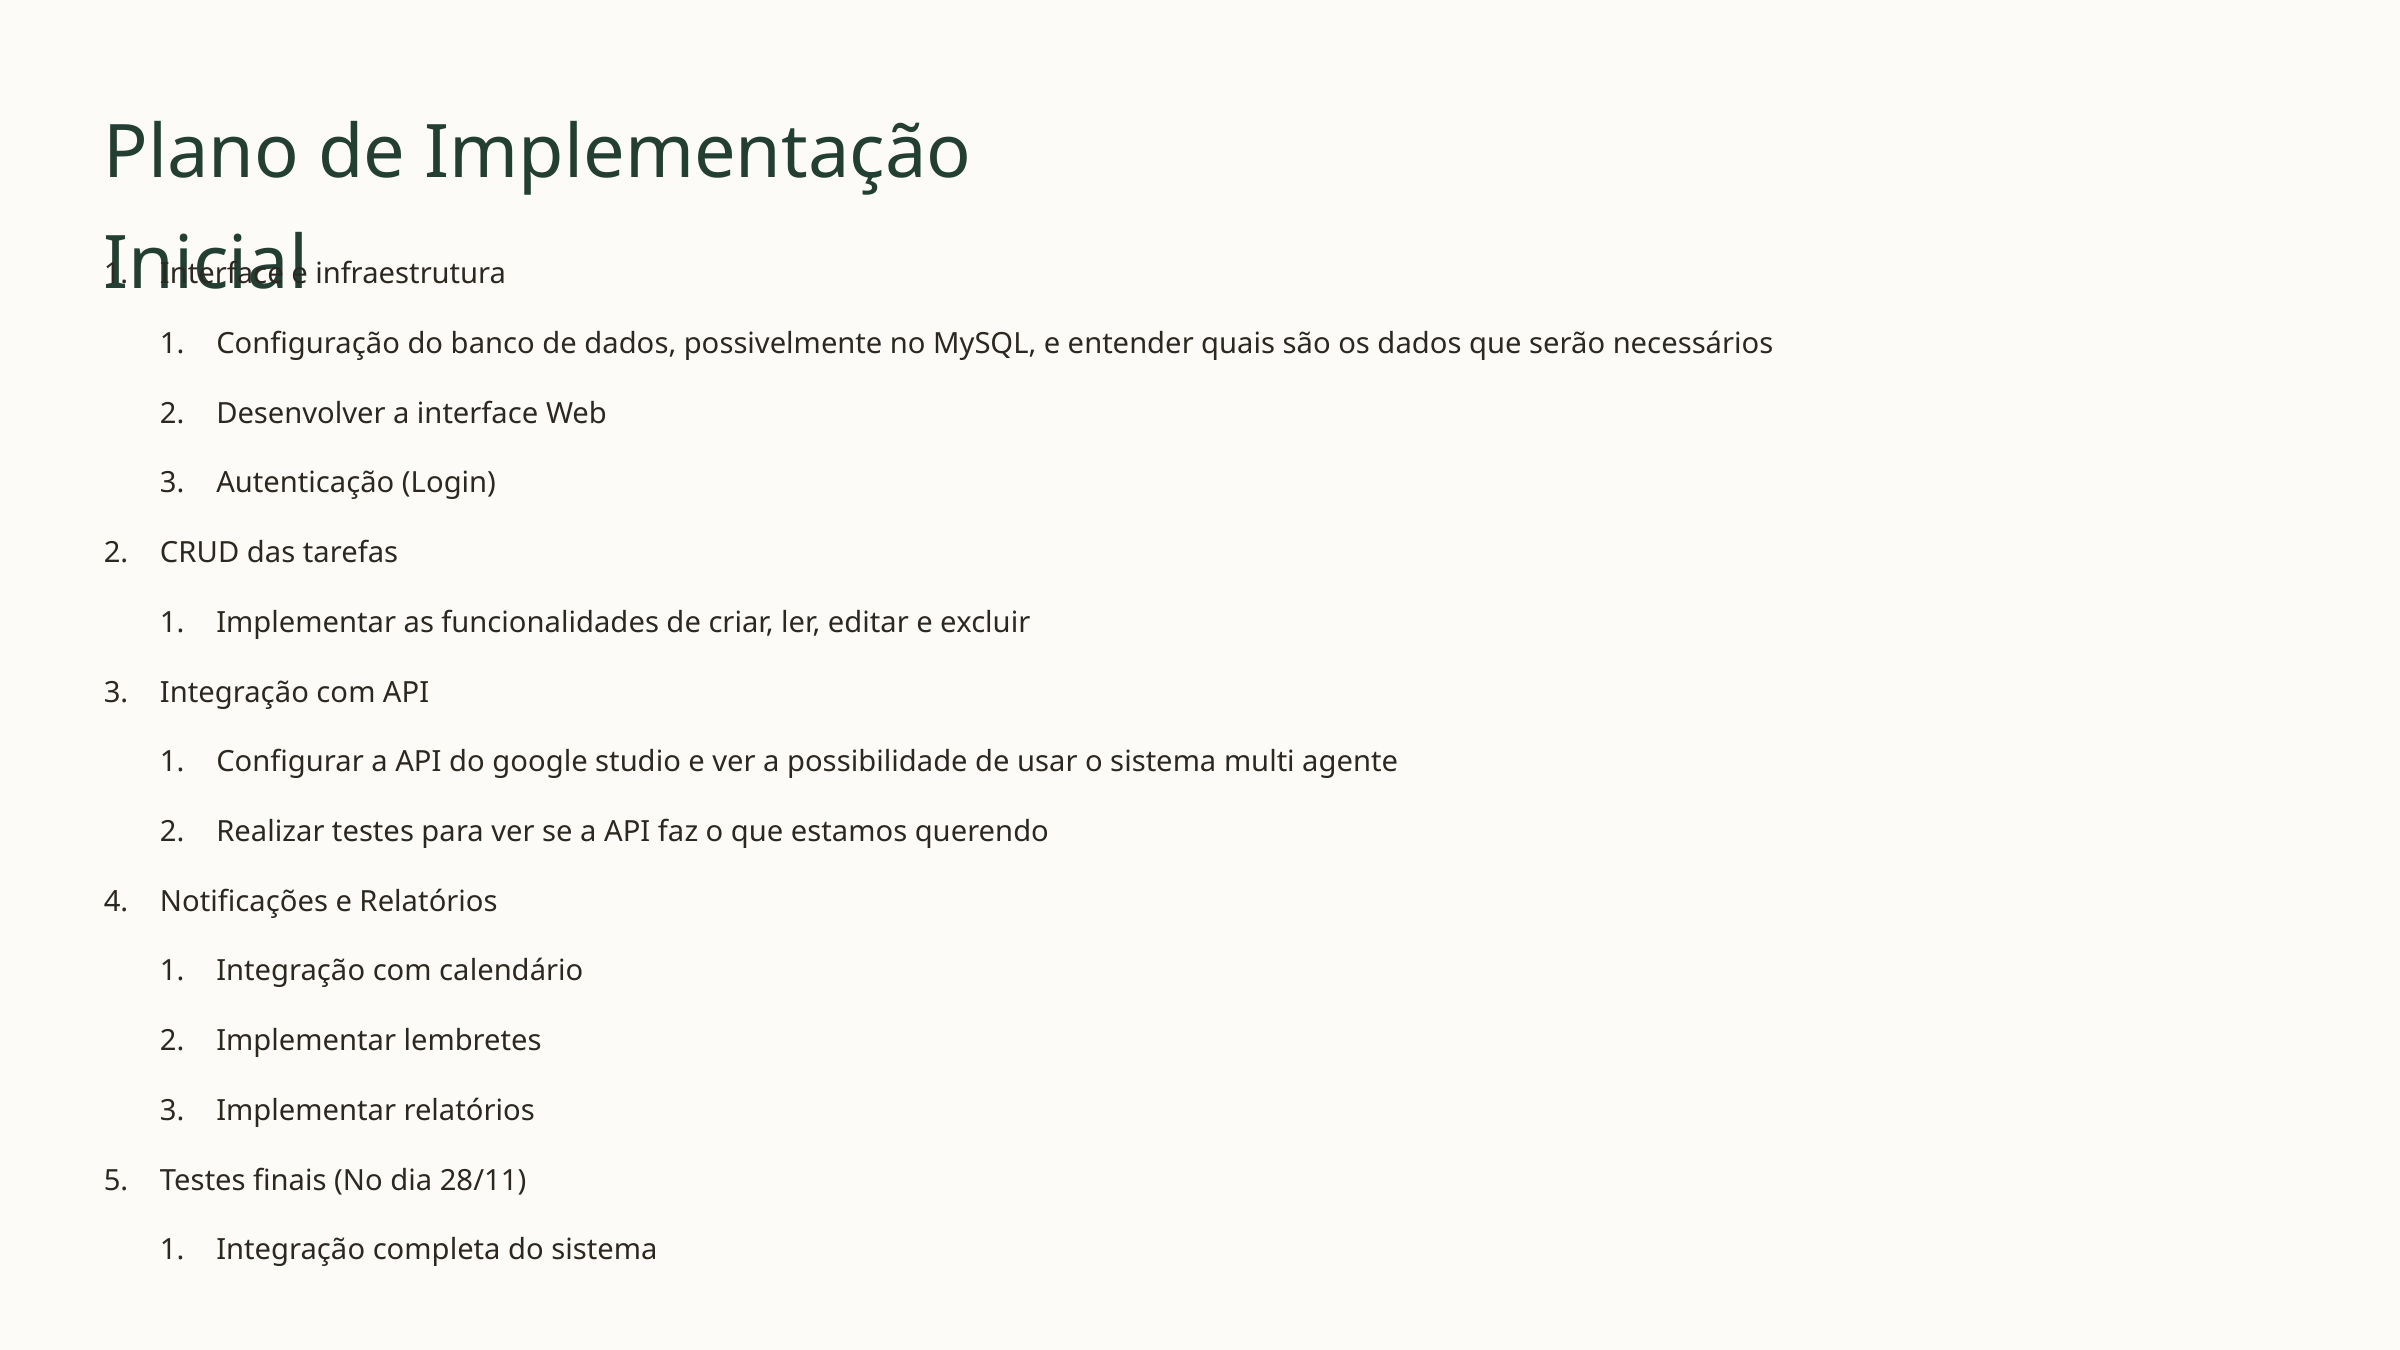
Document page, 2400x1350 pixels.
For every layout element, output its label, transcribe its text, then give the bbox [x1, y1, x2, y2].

text_box Notificações e Relatórios [103, 861, 2297, 921]
text_box Implementar lembretes [103, 1000, 2297, 1060]
text_box Realizar testes para ver se a API faz o que estamos querendo [103, 791, 2297, 851]
text_box Autenticação (Login) [103, 442, 2297, 503]
text_box Configurar a API do google studio e ver a possibilidade de usar o sistema multi agente [103, 721, 2297, 781]
text_box Interface e infraestrutura [103, 233, 2297, 293]
text_box Integração completa do sistema [103, 1209, 2297, 1269]
text_box Testes finais (No dia 28/11) [103, 1139, 2297, 1200]
text_box Implementar relatórios [103, 1070, 2297, 1130]
text_box Integração com API [103, 651, 2297, 712]
text_box CRUD das tarefas [103, 512, 2297, 572]
text_box Configuração do banco de dados, possivelmente no MySQL, e entender quais são os dados que serão necessários [103, 303, 2297, 363]
text_box Implementar as funcionalidades de criar, ler, editar e excluir [103, 582, 2297, 642]
text_box Plano de Implementação Inicial [103, 81, 1147, 175]
text_box Integração com calendário [103, 930, 2297, 991]
text_box Desenvolver a interface Web [103, 373, 2297, 433]
